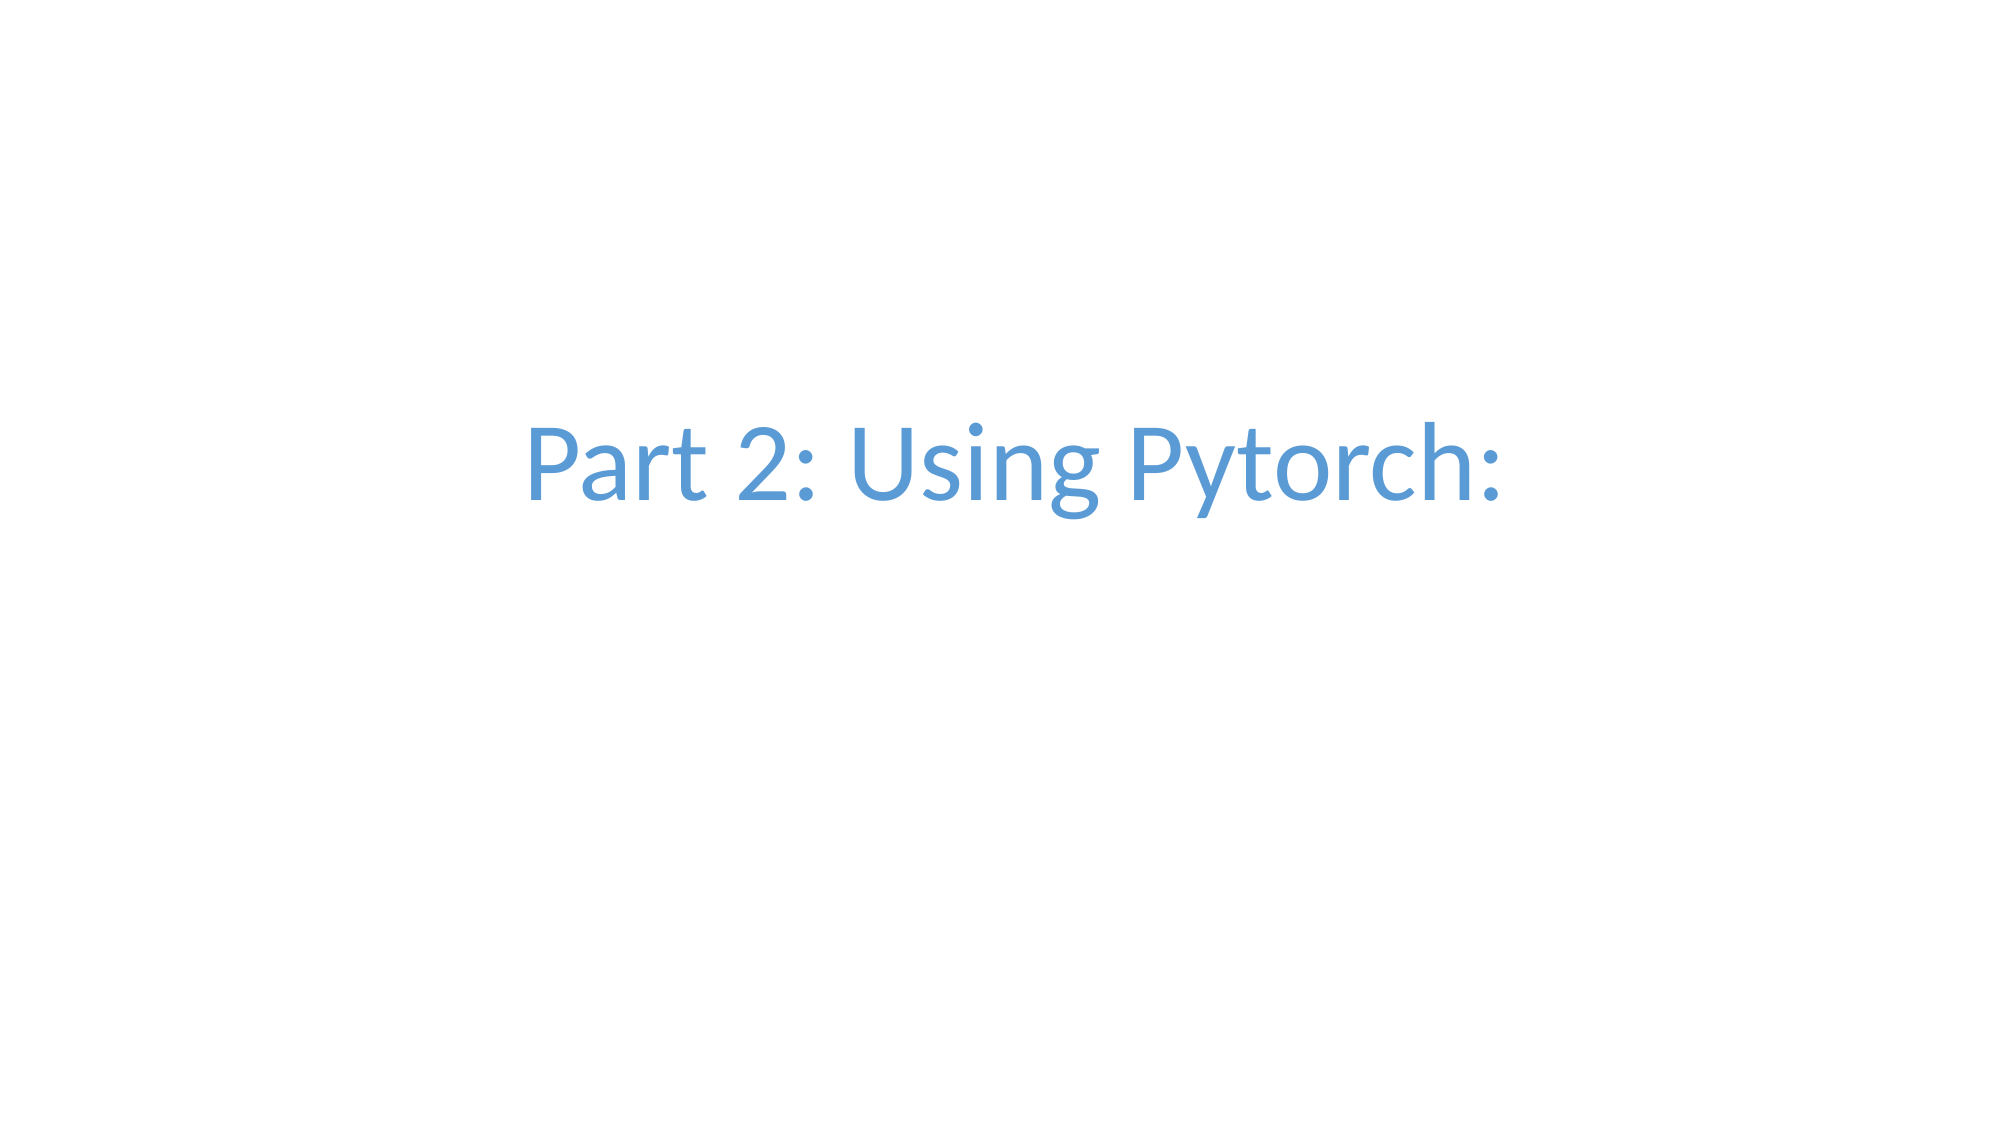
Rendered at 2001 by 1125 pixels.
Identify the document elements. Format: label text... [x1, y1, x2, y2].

text_box Part 2: Using Pytorch: [508, 380, 1523, 531]
